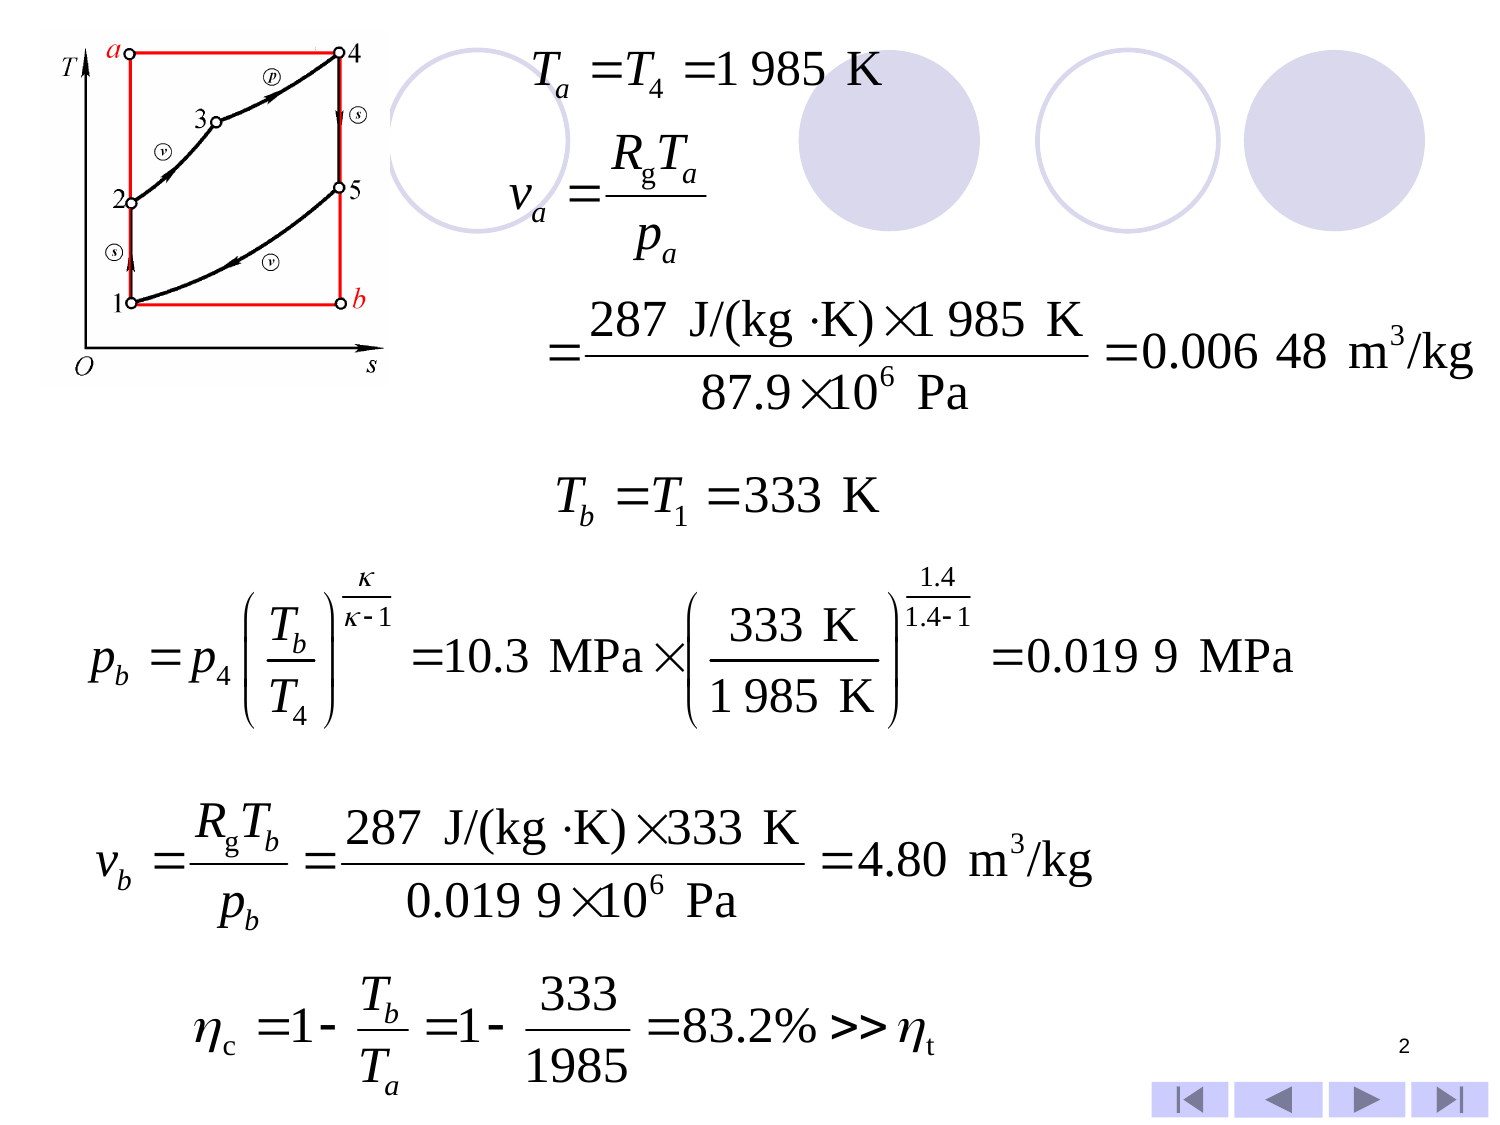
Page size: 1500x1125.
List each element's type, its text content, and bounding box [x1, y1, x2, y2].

slide_number 2 [1074, 1024, 1426, 1101]
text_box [548, 454, 892, 539]
text_box [1151, 1081, 1229, 1118]
text_box [1411, 1081, 1489, 1118]
text_box [1328, 1081, 1406, 1118]
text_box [88, 786, 1105, 942]
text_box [187, 961, 946, 1107]
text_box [501, 120, 1483, 433]
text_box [525, 30, 892, 112]
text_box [76, 551, 1306, 740]
picture [40, 30, 390, 386]
text_box [1234, 1081, 1323, 1118]
